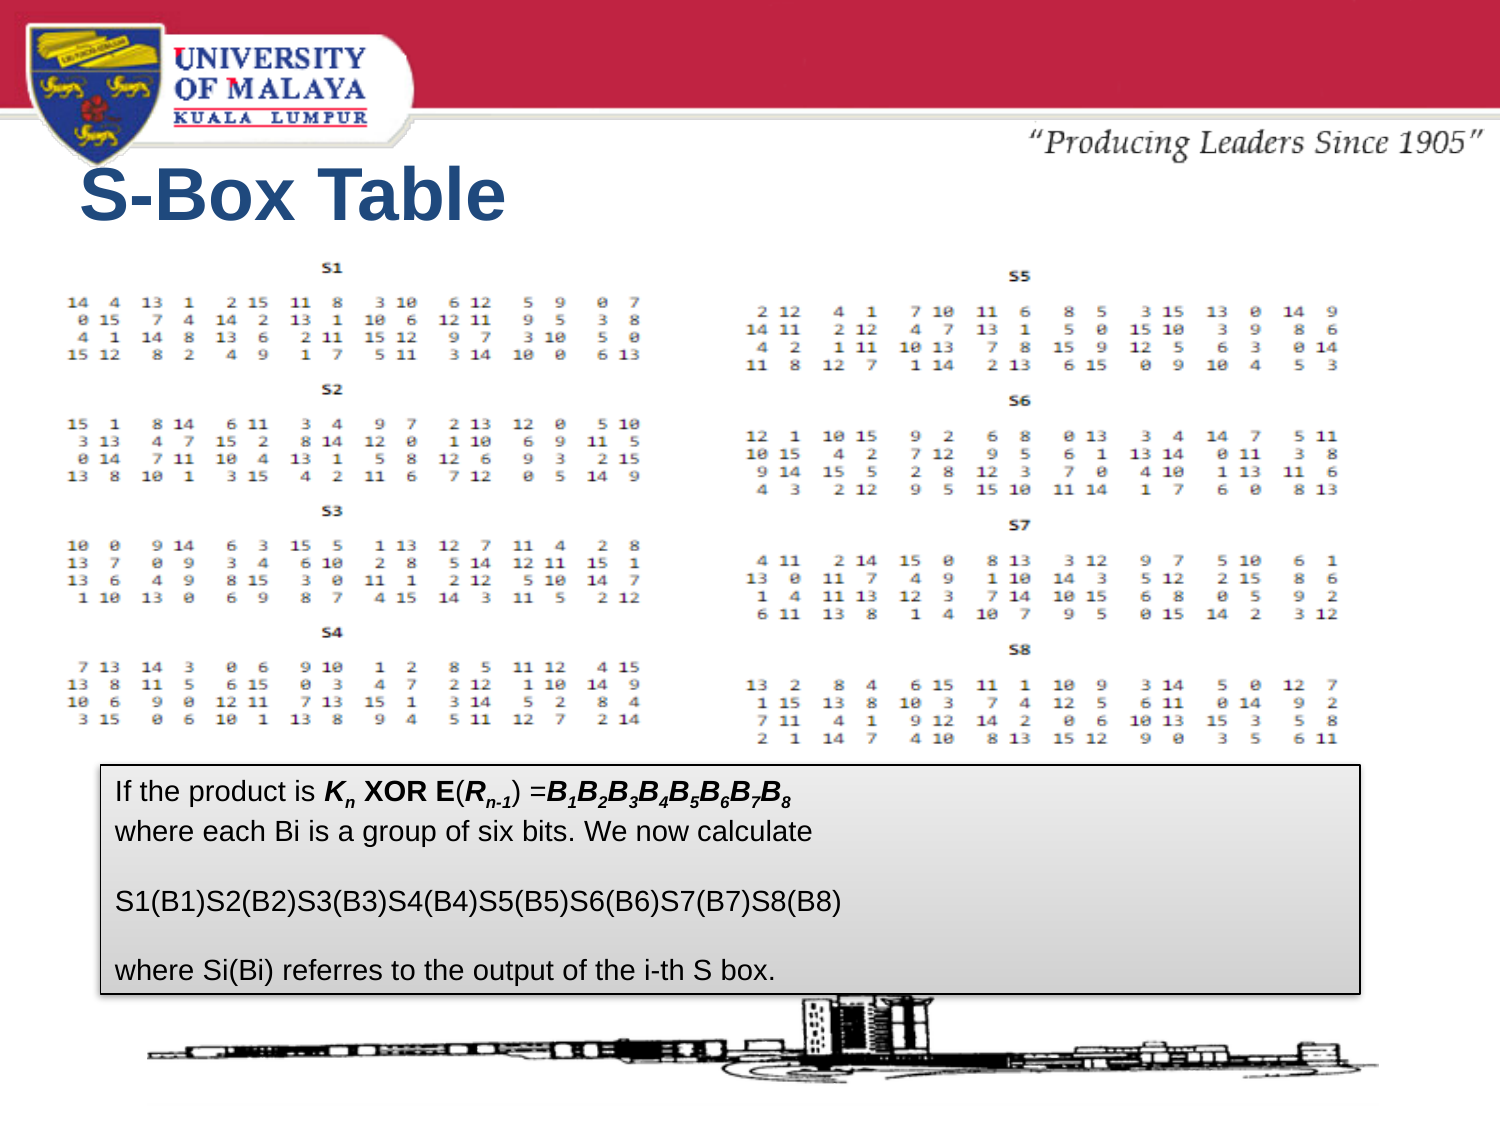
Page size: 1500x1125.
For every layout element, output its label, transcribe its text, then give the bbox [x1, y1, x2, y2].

text_box If the product is Kn XOR E(Rn-1) =B1B2B3B4B5B6B7B8 where each Bi is a group of six bits. We now calculate S1(B1)S2(B2)S3(B3)S4(B4)S5(B5)S6(B6)S7(B7)S8(B8) where Si(Bi) referres to the output of the i-th S box. [100, 764, 1361, 995]
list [37, 259, 677, 742]
picture [729, 259, 1368, 766]
picture [0, 0, 1500, 169]
picture [147, 989, 1379, 1106]
title S-Box Table [64, 150, 1448, 244]
